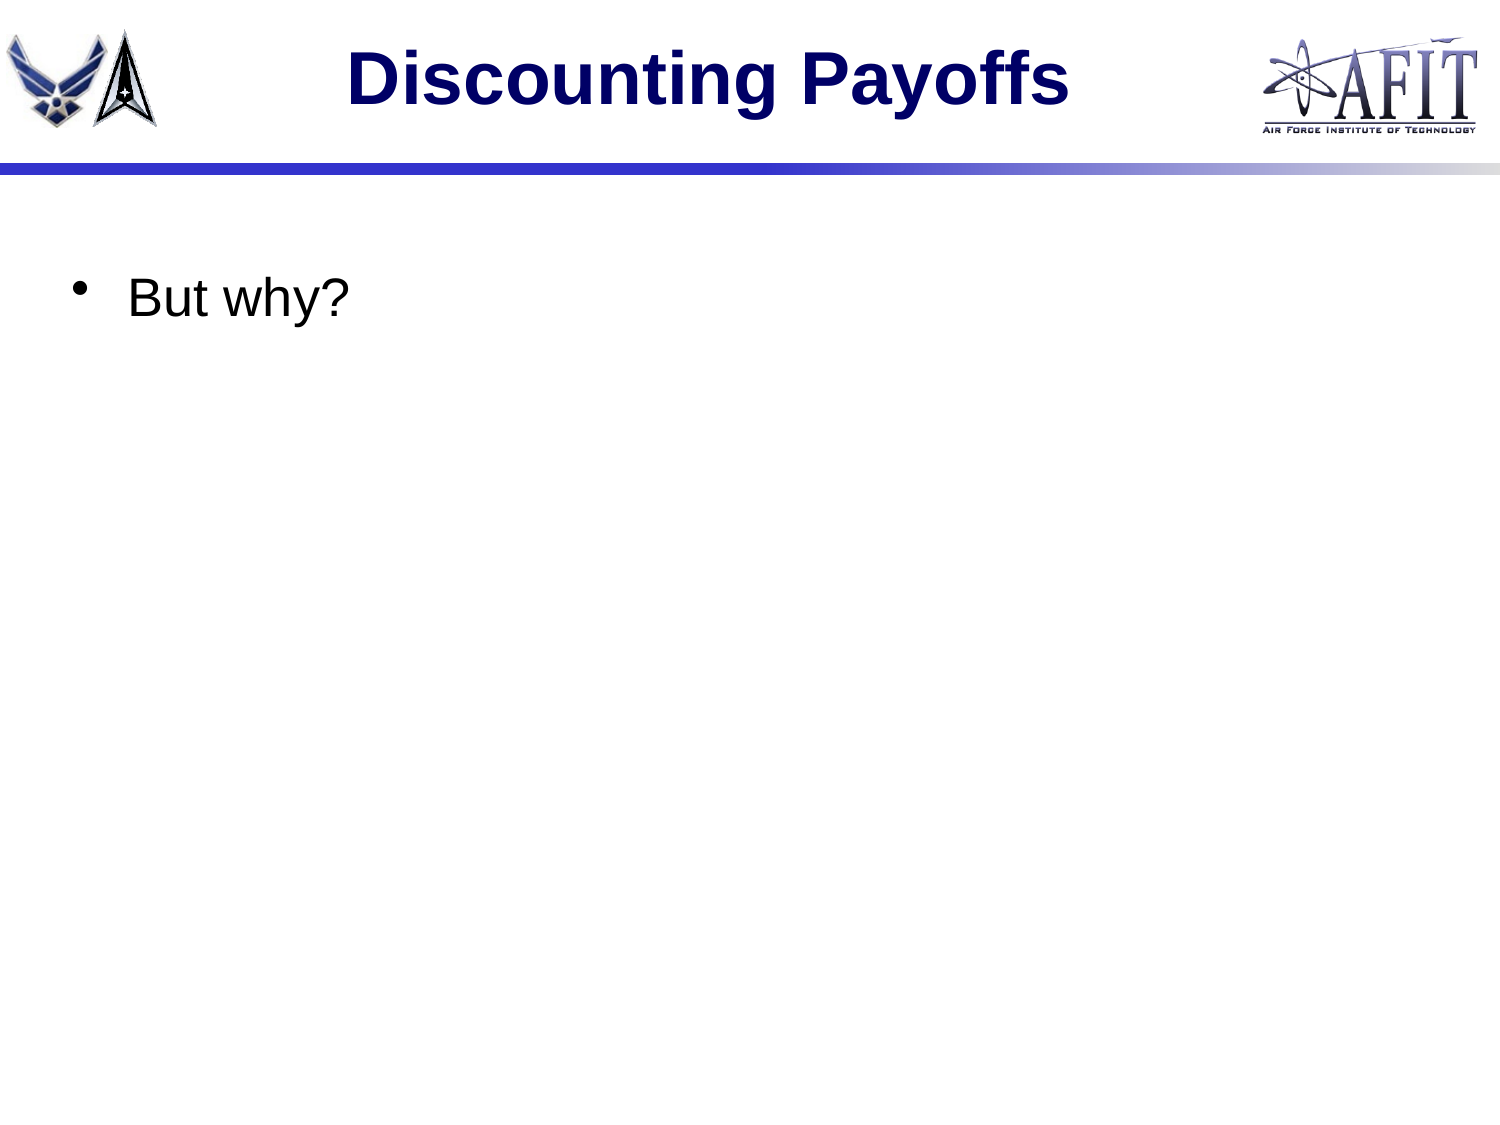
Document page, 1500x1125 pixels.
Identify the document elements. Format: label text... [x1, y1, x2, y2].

picture [6, 29, 157, 128]
list But why? [63, 253, 1414, 930]
title Discounting Payoffs [157, 0, 1261, 170]
picture [1261, 34, 1479, 138]
